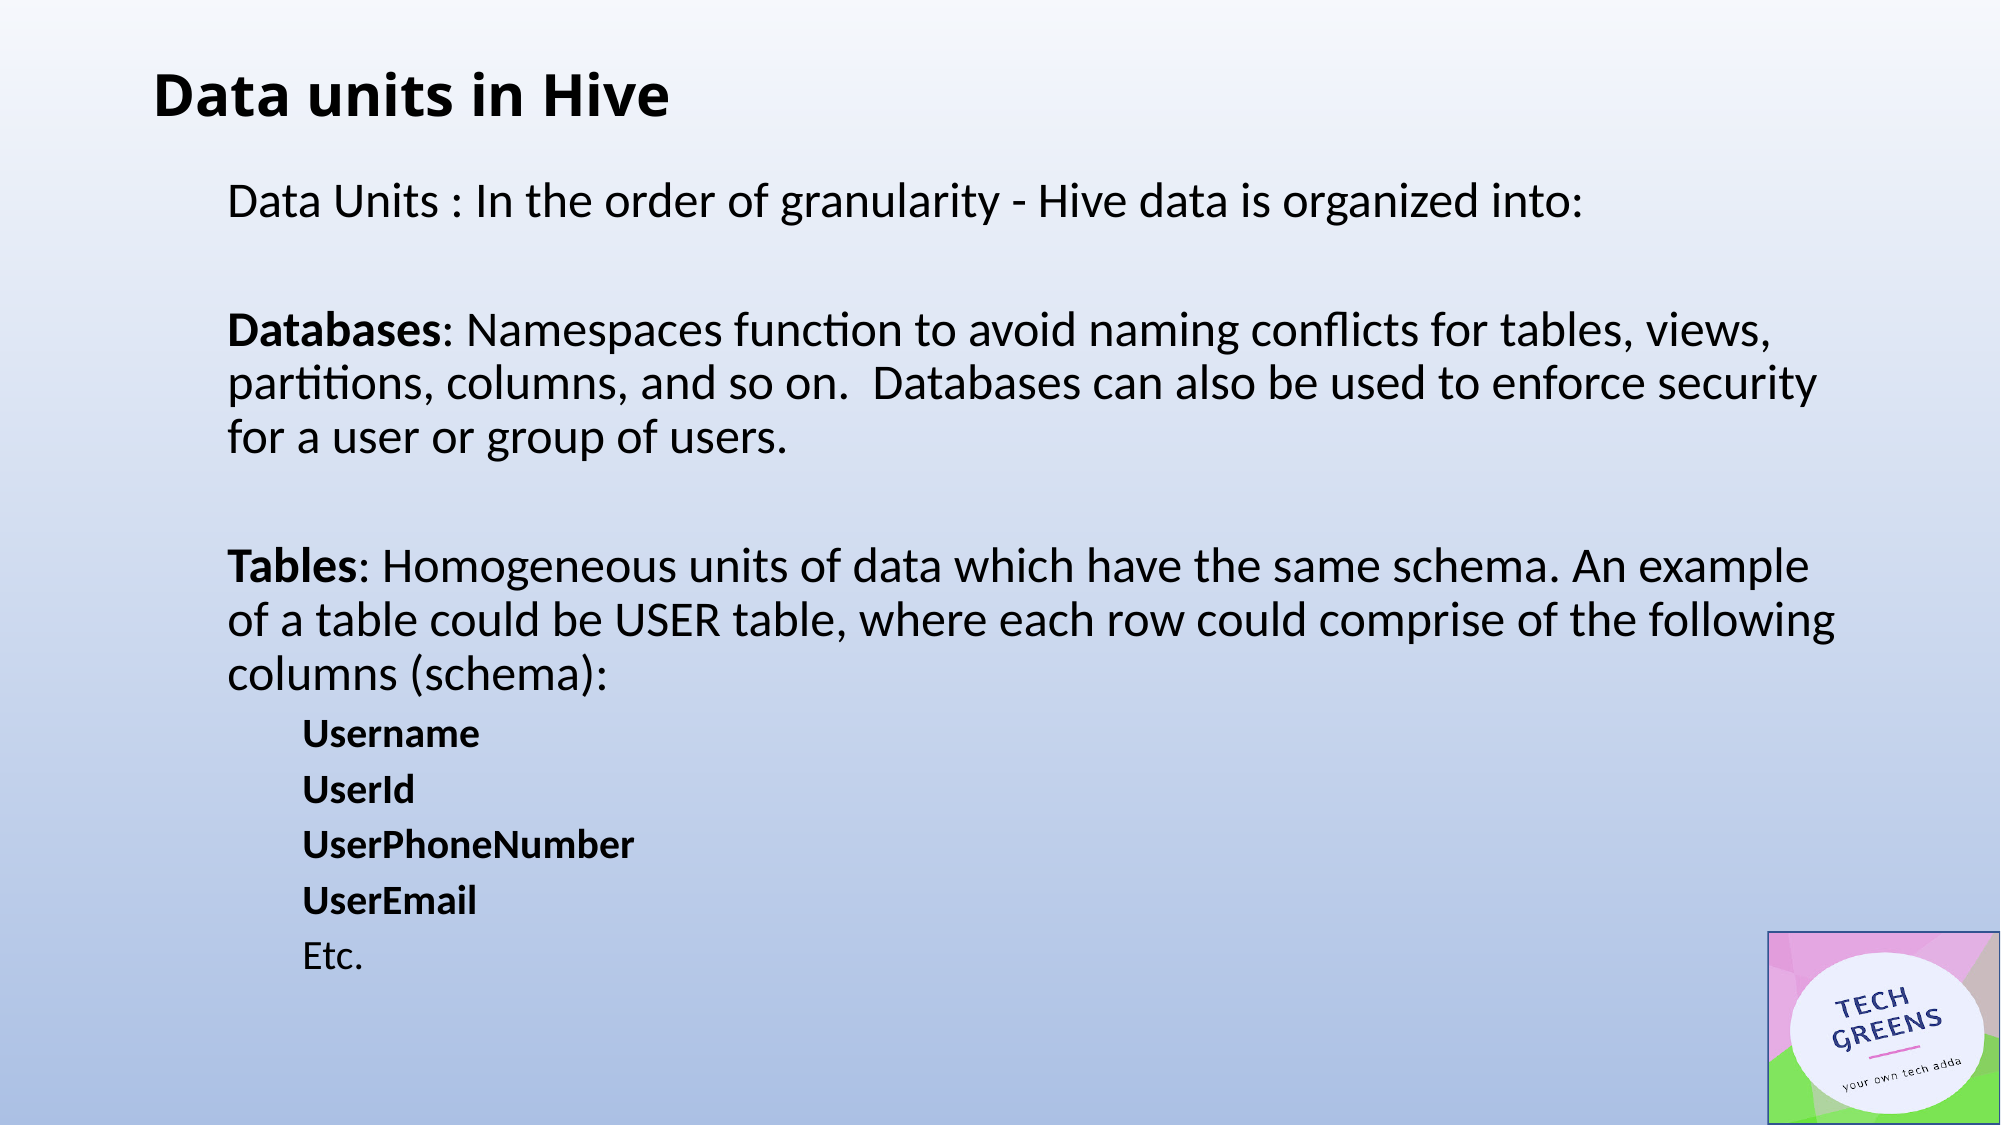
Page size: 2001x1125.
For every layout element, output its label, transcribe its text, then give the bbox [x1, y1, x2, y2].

picture [1769, 933, 1999, 1123]
title Data units in Hive [137, 59, 1863, 135]
list Data Units : In the order of granularity - Hive data is organized into: Databases: Namespaces function to avoid naming conflicts for tables, views, partitions, columns, and so on. Databases can also be used to enforce security for a user or group of users. Tables: Homogeneous units of data which have the same schema. An example of a table could be USER table, where each row could comprise of the following columns (schema): Username UserId UserPhoneNumber UserEmail Etc. [137, 166, 1863, 1014]
